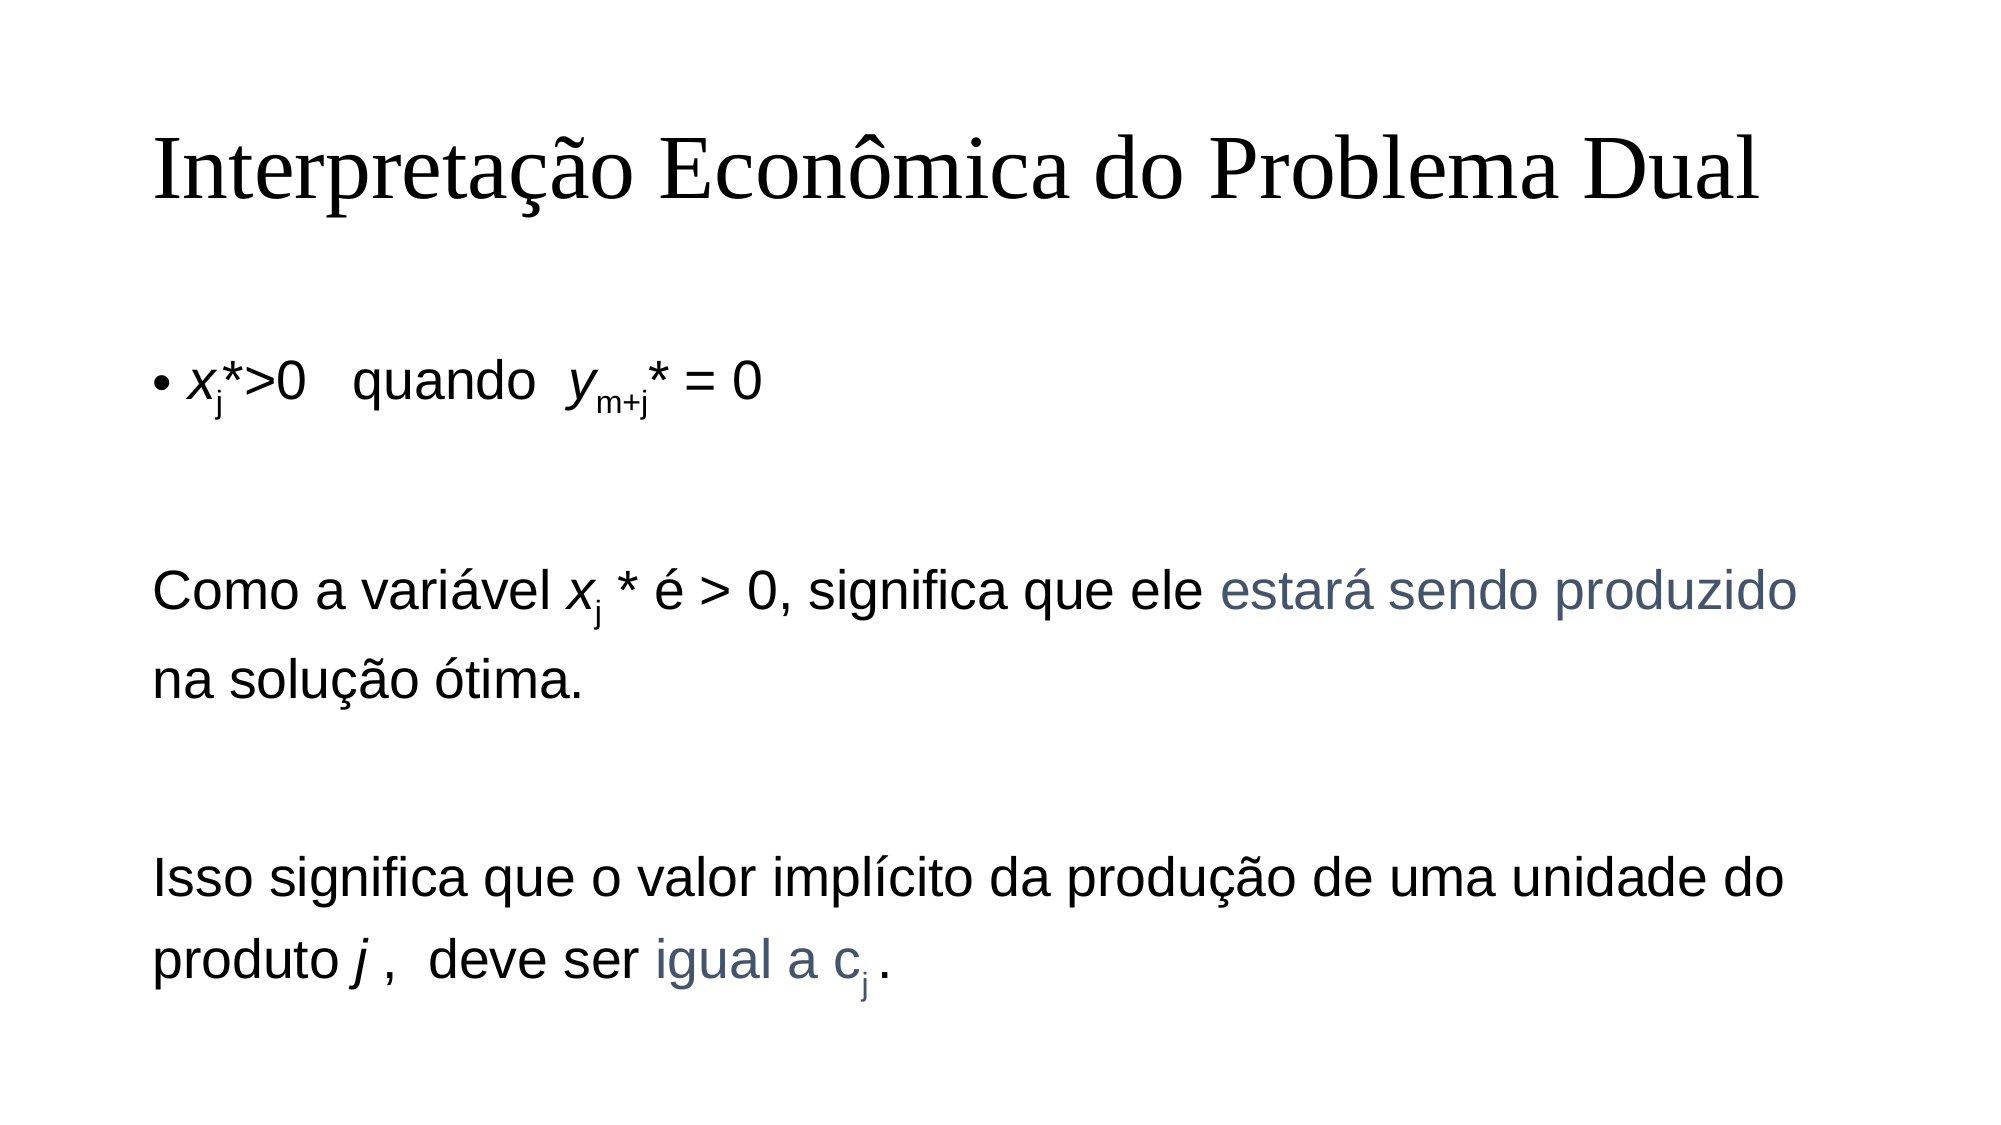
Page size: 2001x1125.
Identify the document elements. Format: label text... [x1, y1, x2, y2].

title Interpretação Econômica do Problema Dual [137, 59, 1863, 278]
